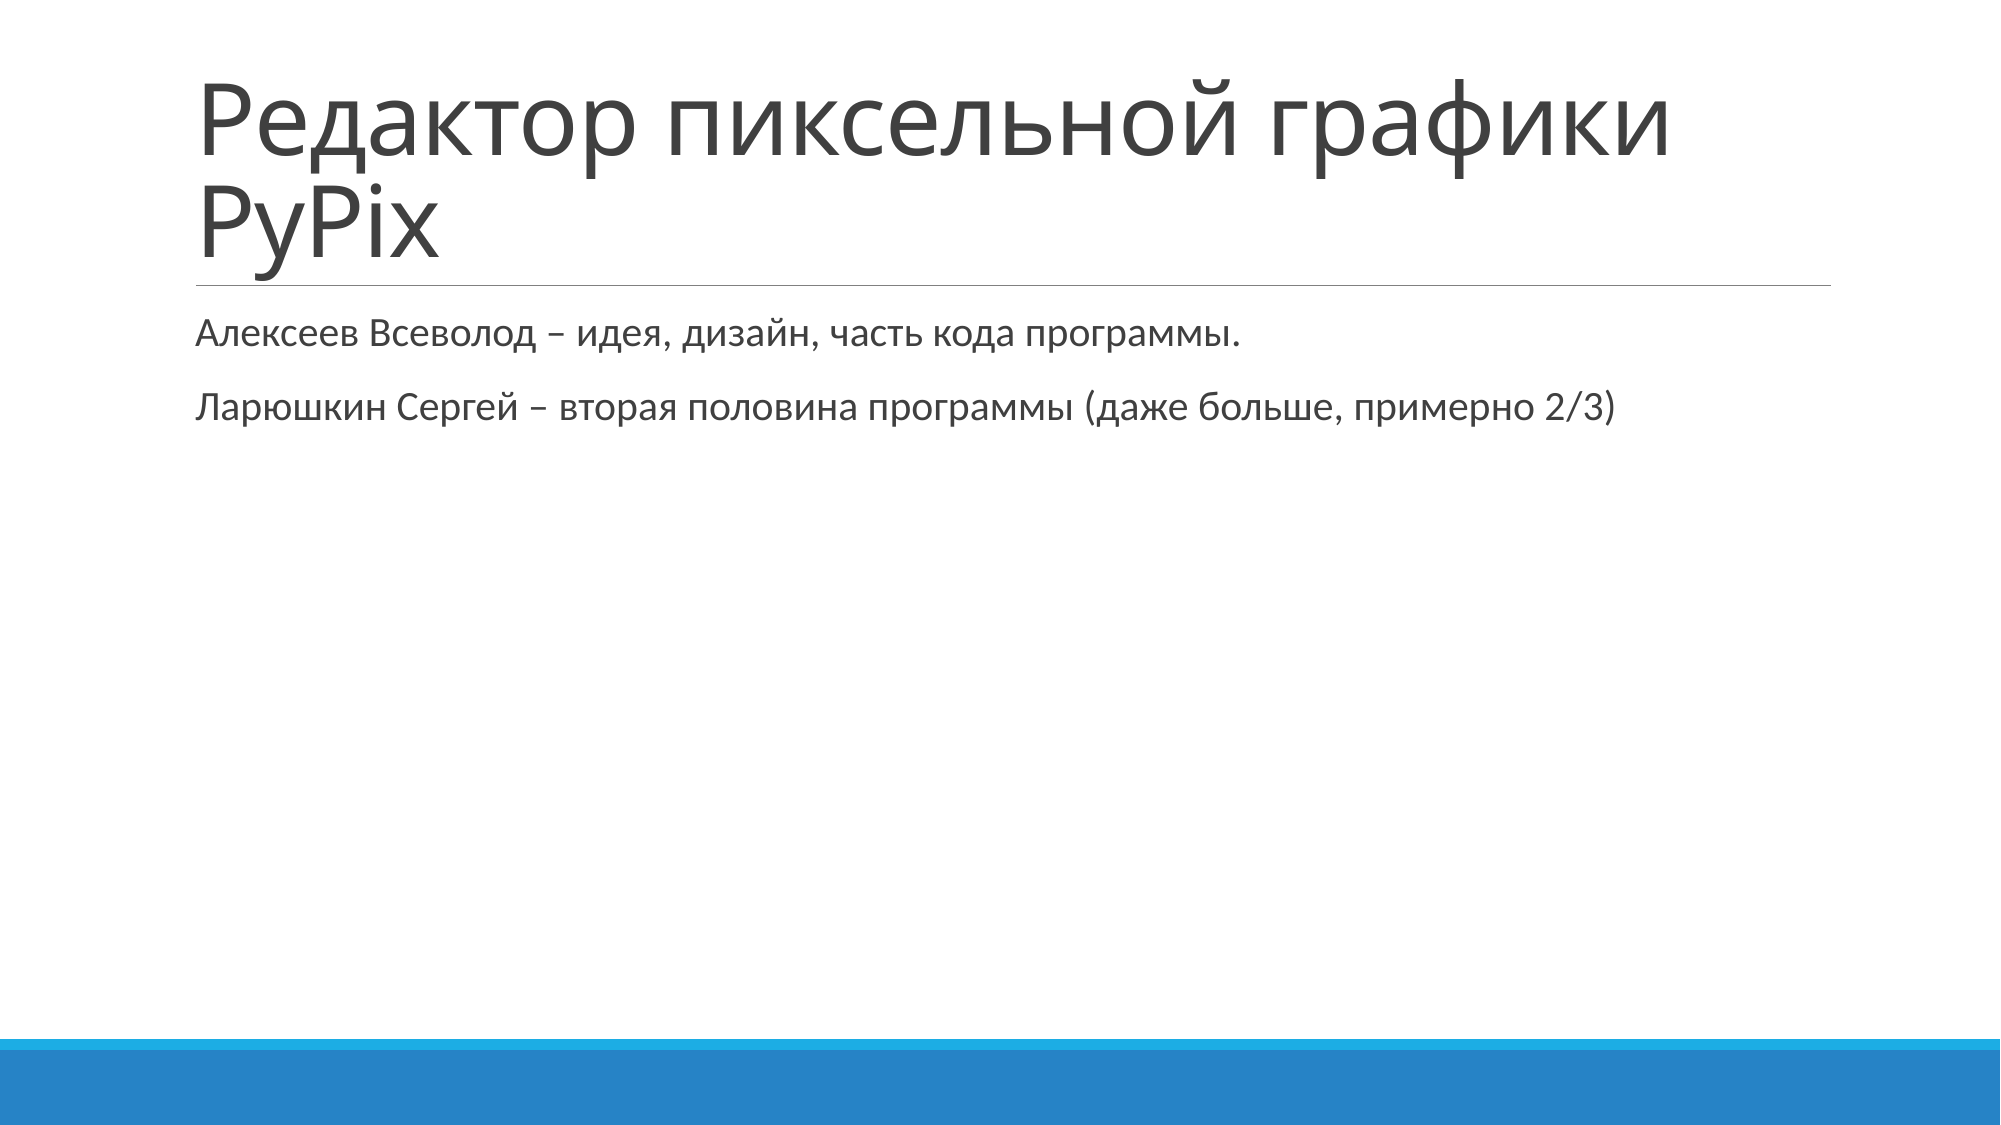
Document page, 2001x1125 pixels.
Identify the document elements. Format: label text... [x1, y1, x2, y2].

title Редактор пиксельной графики PyPix [180, 47, 1830, 285]
list Алексеев Всеволод – идея, дизайн, часть кода программы. Ларюшкин Сергей – вторая половина программы (даже больше, примерно 2/3) [180, 302, 1830, 963]
